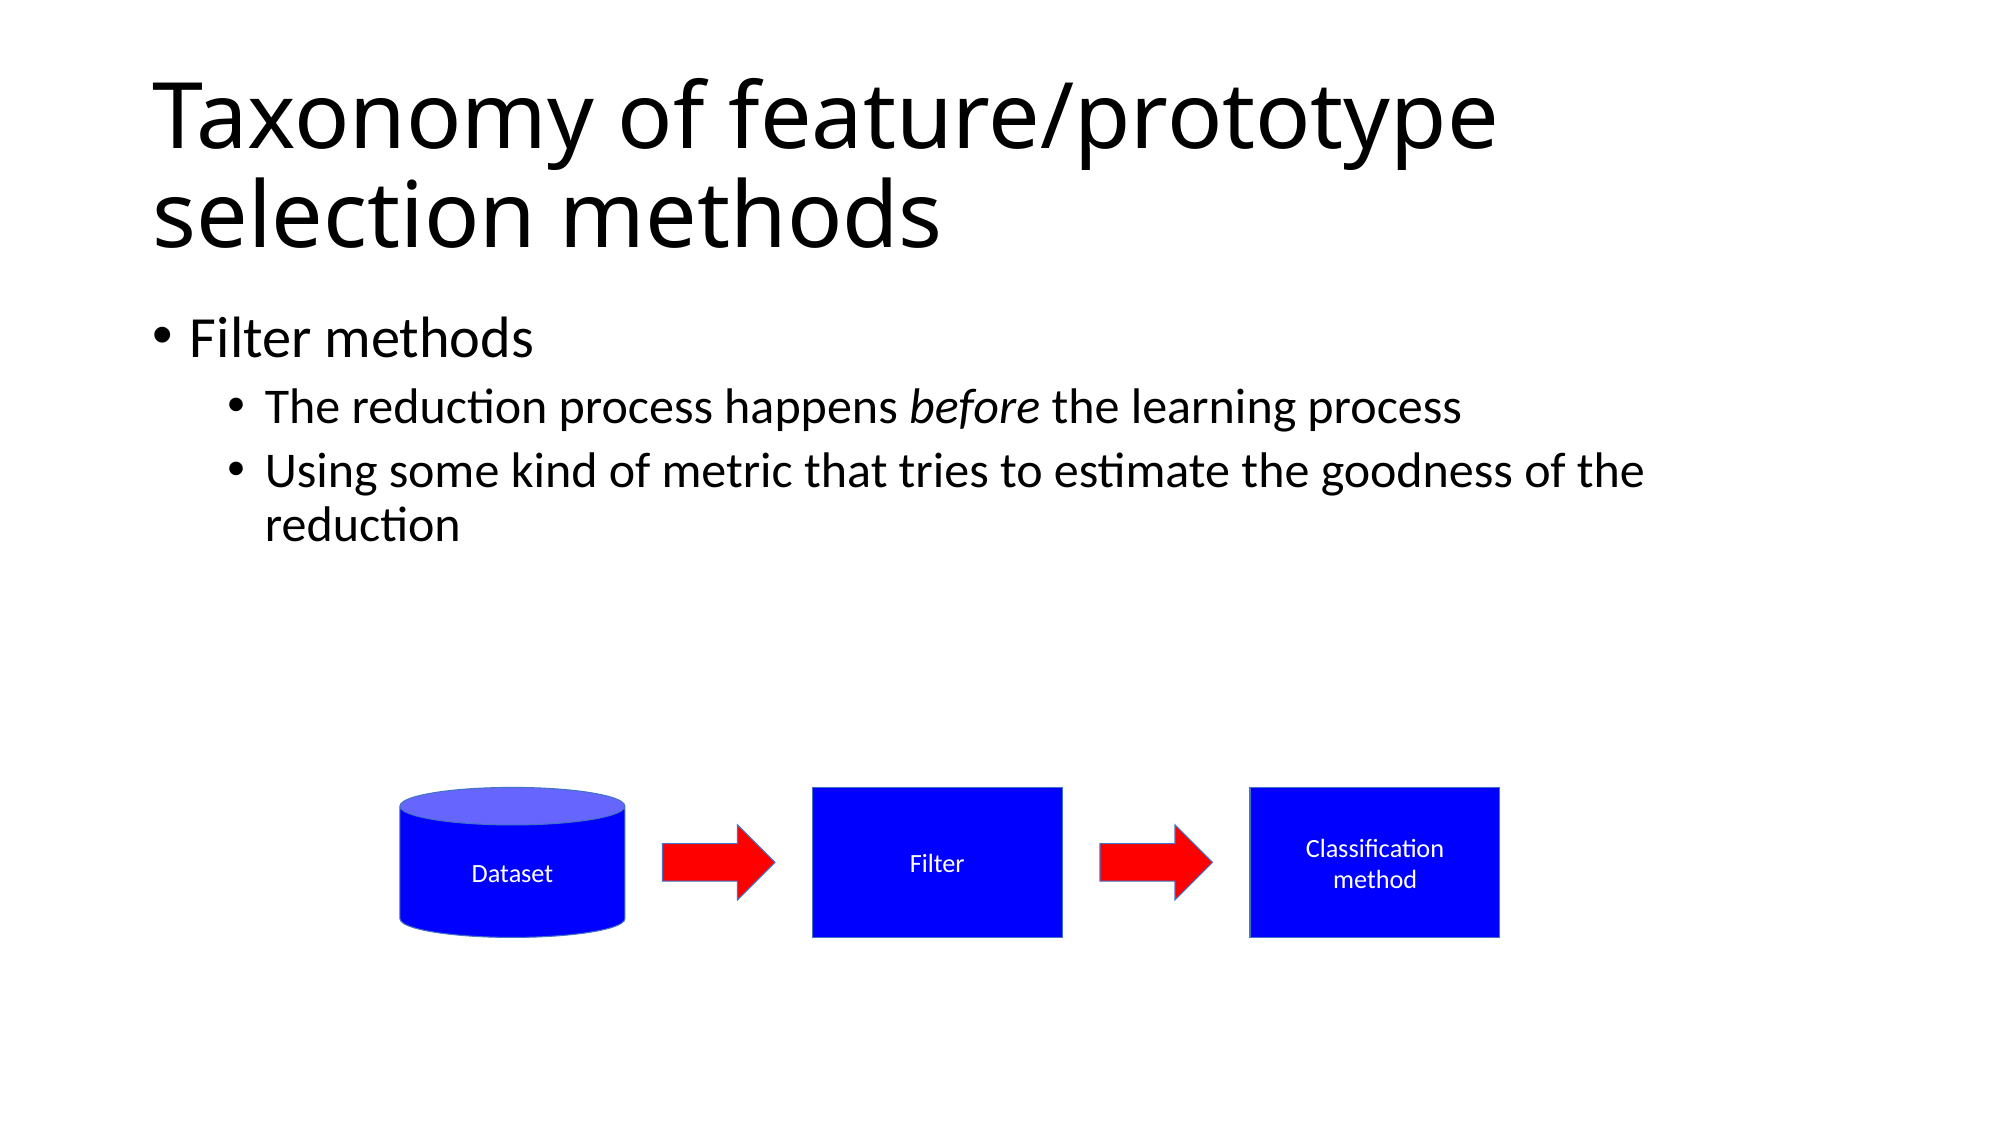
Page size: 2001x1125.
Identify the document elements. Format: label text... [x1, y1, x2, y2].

title Taxonomy of feature/prototype selection methods [137, 59, 1863, 278]
text_box Filter [812, 787, 1063, 938]
text_box [1099, 823, 1214, 902]
text_box Dataset [399, 786, 626, 938]
list Filter methods The reduction process happens before the learning process Using some kind of metric that tries to estimate the goodness of the reduction [137, 299, 1863, 1014]
text_box [661, 823, 776, 902]
text_box Classification method [1249, 787, 1500, 938]
